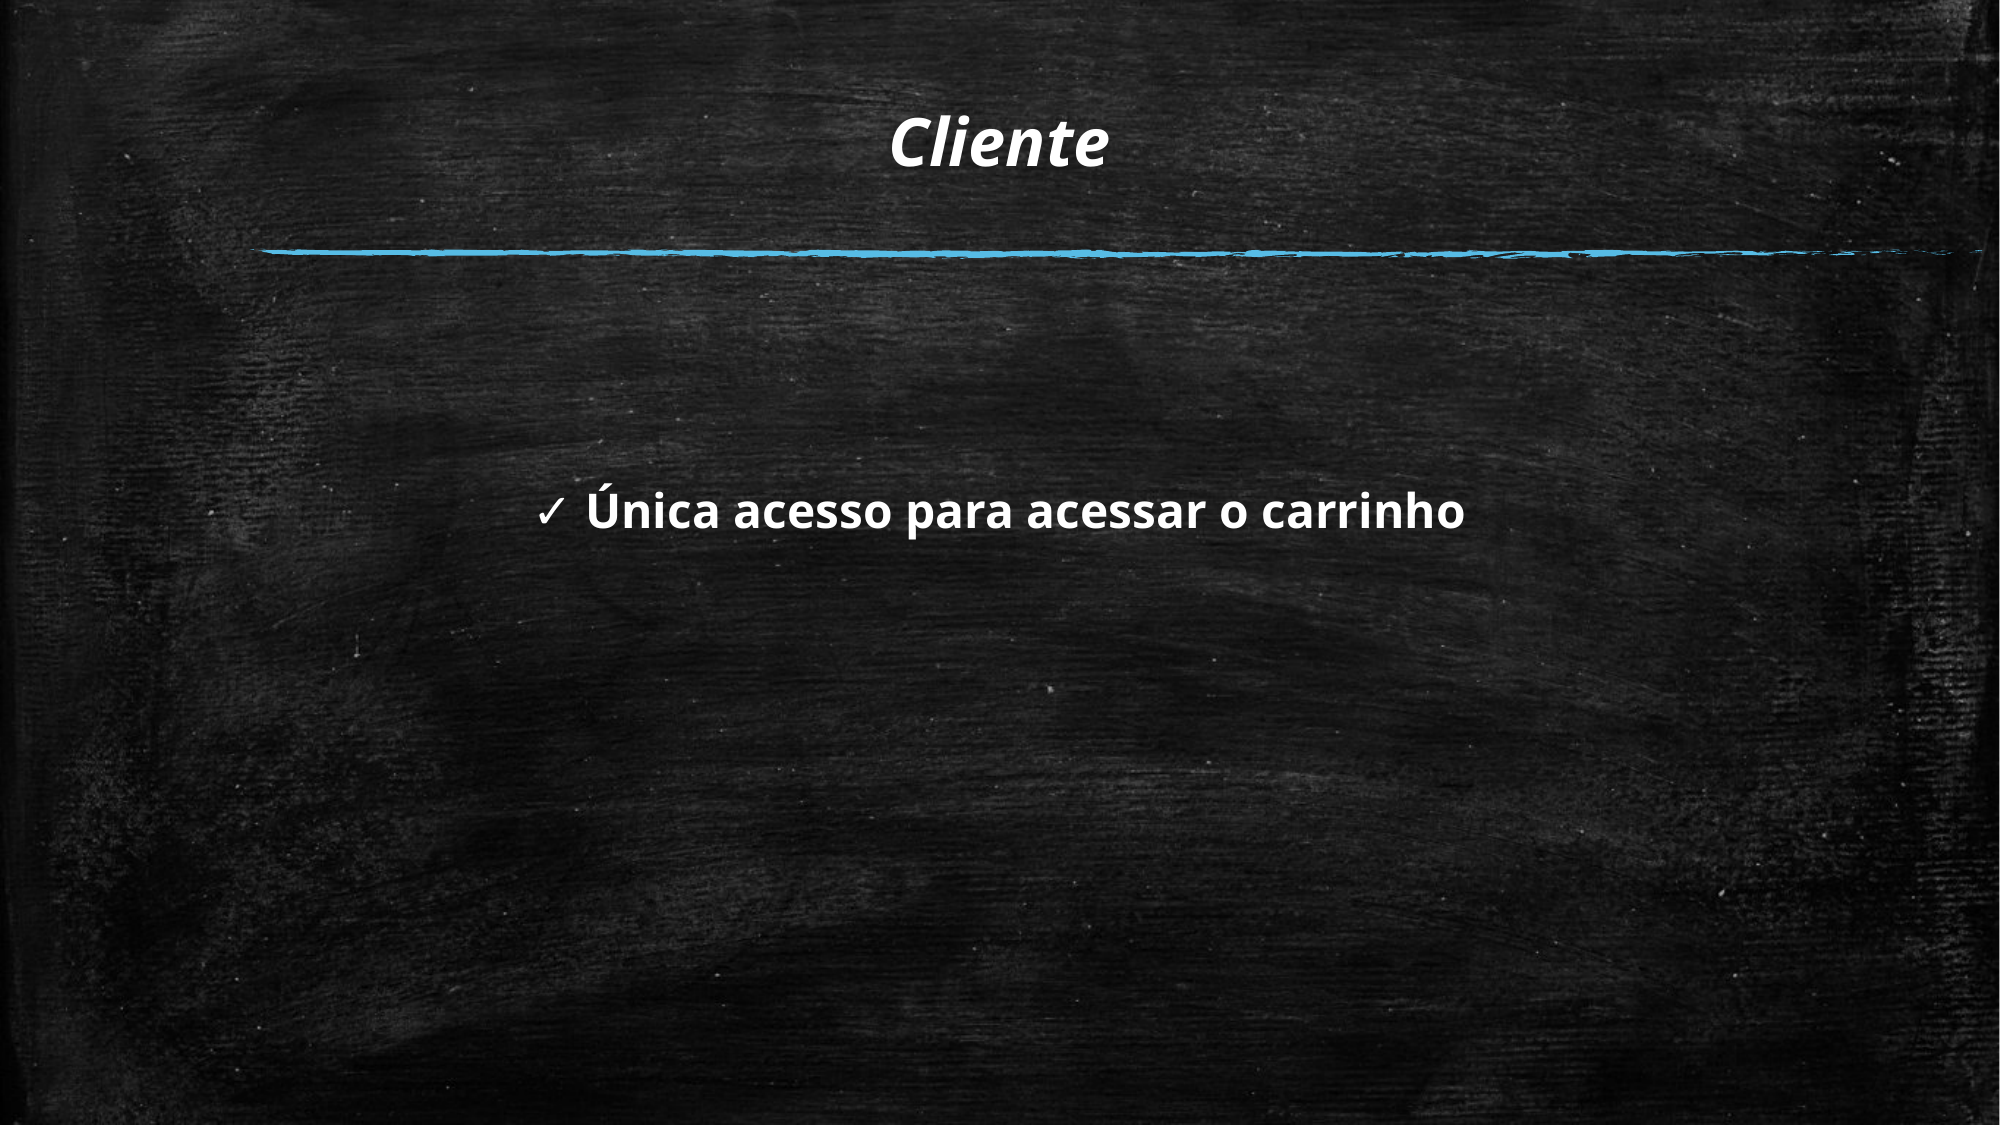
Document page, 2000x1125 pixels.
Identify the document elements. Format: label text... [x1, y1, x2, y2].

text_box Cliente [710, 101, 1290, 221]
text_box ✓ Única acesso para acessar o carrinho [513, 479, 1486, 553]
